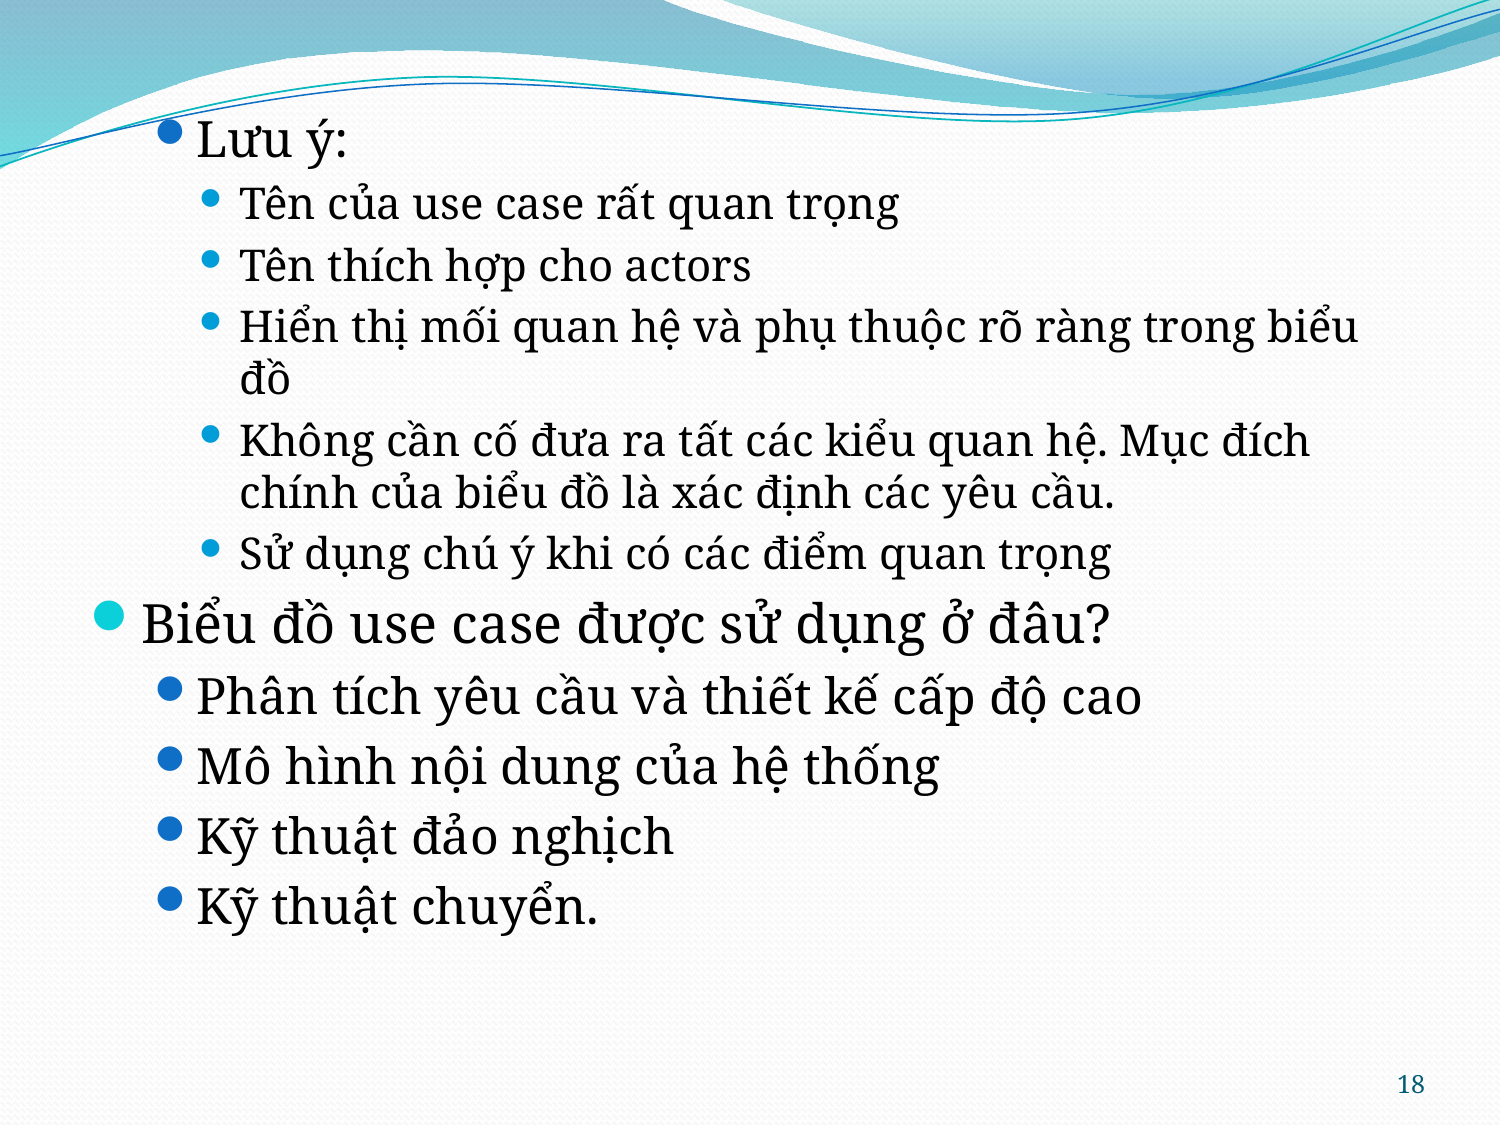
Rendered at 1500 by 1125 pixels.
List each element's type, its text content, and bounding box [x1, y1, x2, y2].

list Lưu ý: Tên của use case rất quan trọng Tên thích hợp cho actors Hiển thị mối quan hệ và phụ thuộc rõ ràng trong biểu đồ Không cần cố đưa ra tất các kiểu quan hệ. Mục đích chính của biểu đồ là xác định các yêu cầu. Sử dụng chú ý khi có các điểm quan trọng Biểu đồ use case được sử dụng ở đâu? Phân tích yêu cầu và thiết kế cấp độ cao Mô hình nội dung của hệ thống Kỹ thuật đảo nghịch Kỹ thuật chuyển. [75, 99, 1425, 1038]
slide_number 18 [1299, 1042, 1425, 1103]
